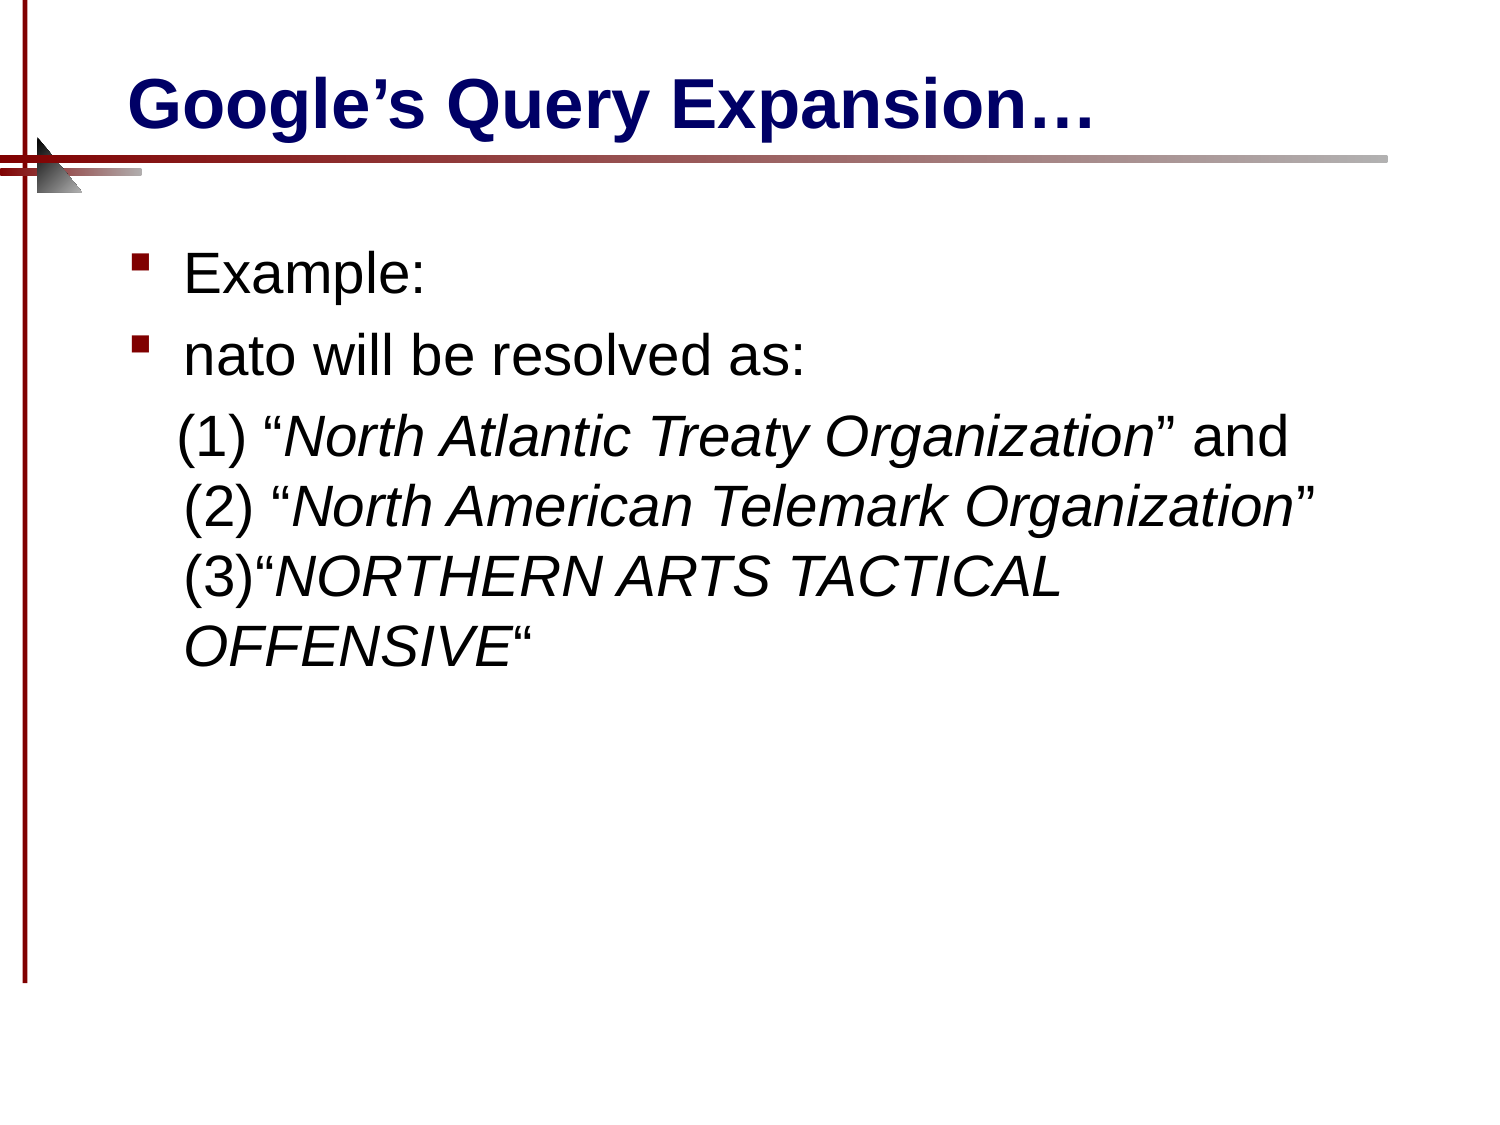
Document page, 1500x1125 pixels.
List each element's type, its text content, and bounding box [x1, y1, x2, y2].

list Example: nato will be resolved as: (1) “North Atlantic Treaty Organization” and (2) “North American Telemark Organization” (3)“NORTHERN ARTS TACTICAL OFFENSIVE“ [112, 227, 1388, 1001]
title Google’s Query Expansion… [112, 49, 1388, 151]
